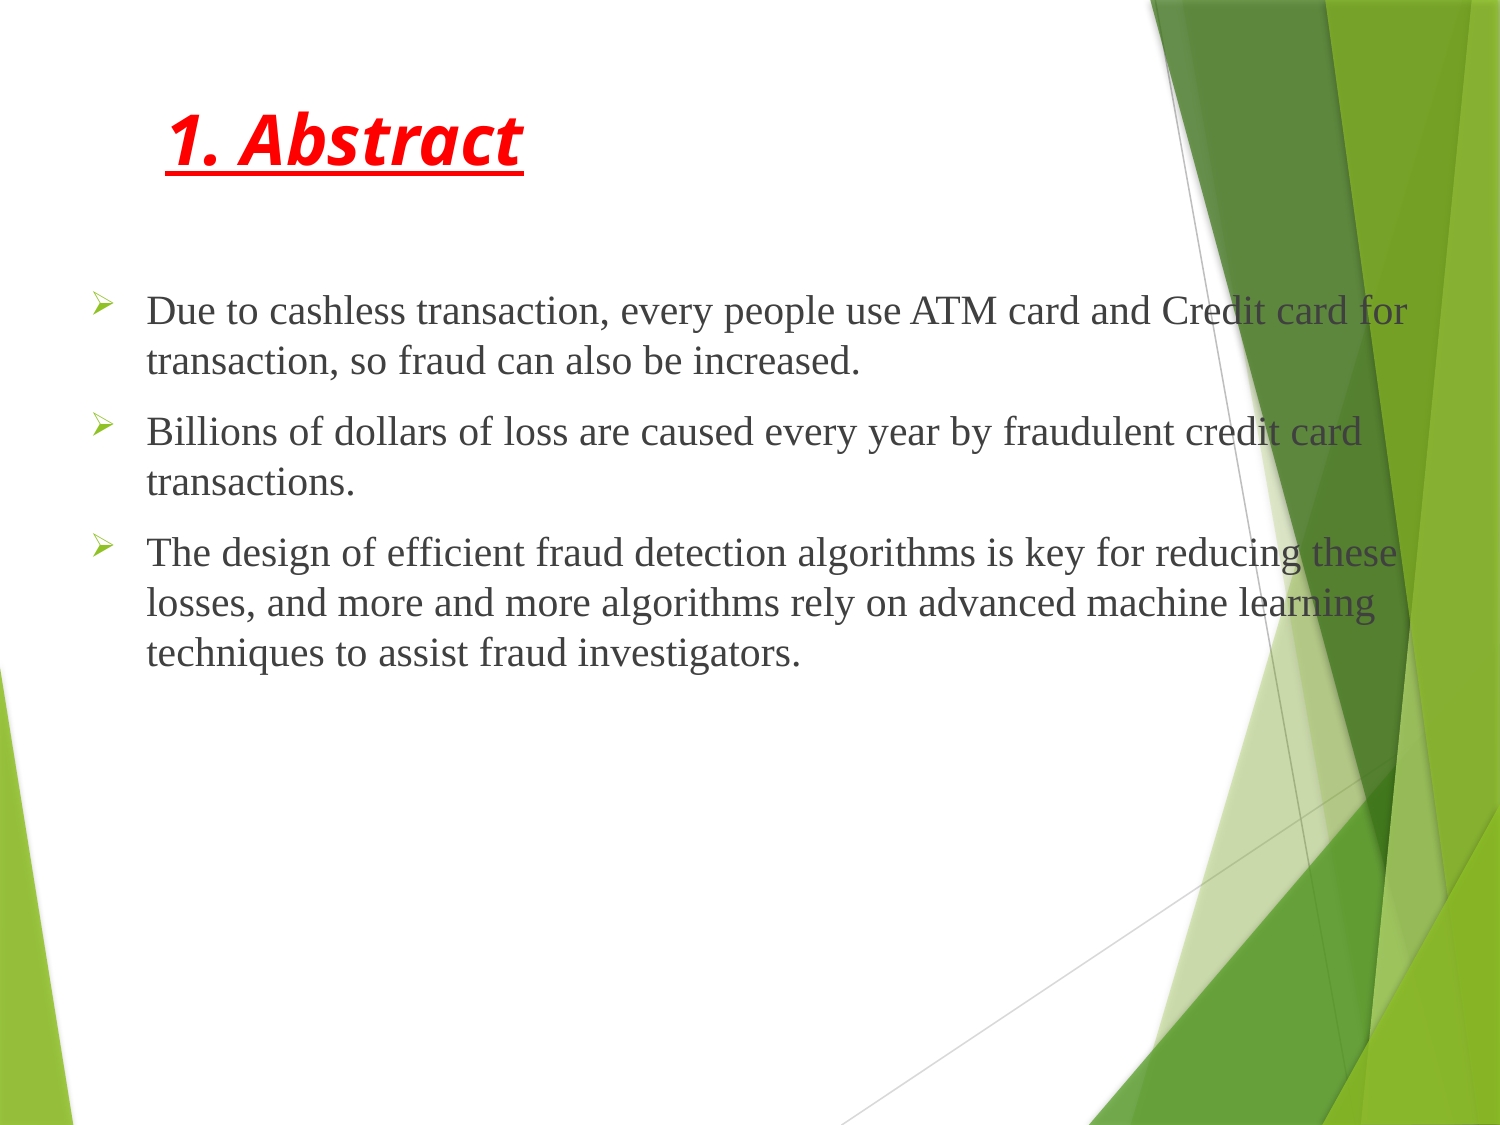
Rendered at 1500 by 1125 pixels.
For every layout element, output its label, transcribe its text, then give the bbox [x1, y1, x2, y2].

list Due to cashless transaction, every people use ATM card and Credit card for transaction, so fraud can also be increased. Billions of dollars of loss are caused every year by fraudulent credit card transactions. The design of efficient fraud detection algorithms is key for reducing these losses, and more and more algorithms rely on advanced machine learning techniques to assist fraud investigators. [75, 275, 1425, 900]
title 1. Abstract [150, 87, 988, 188]
